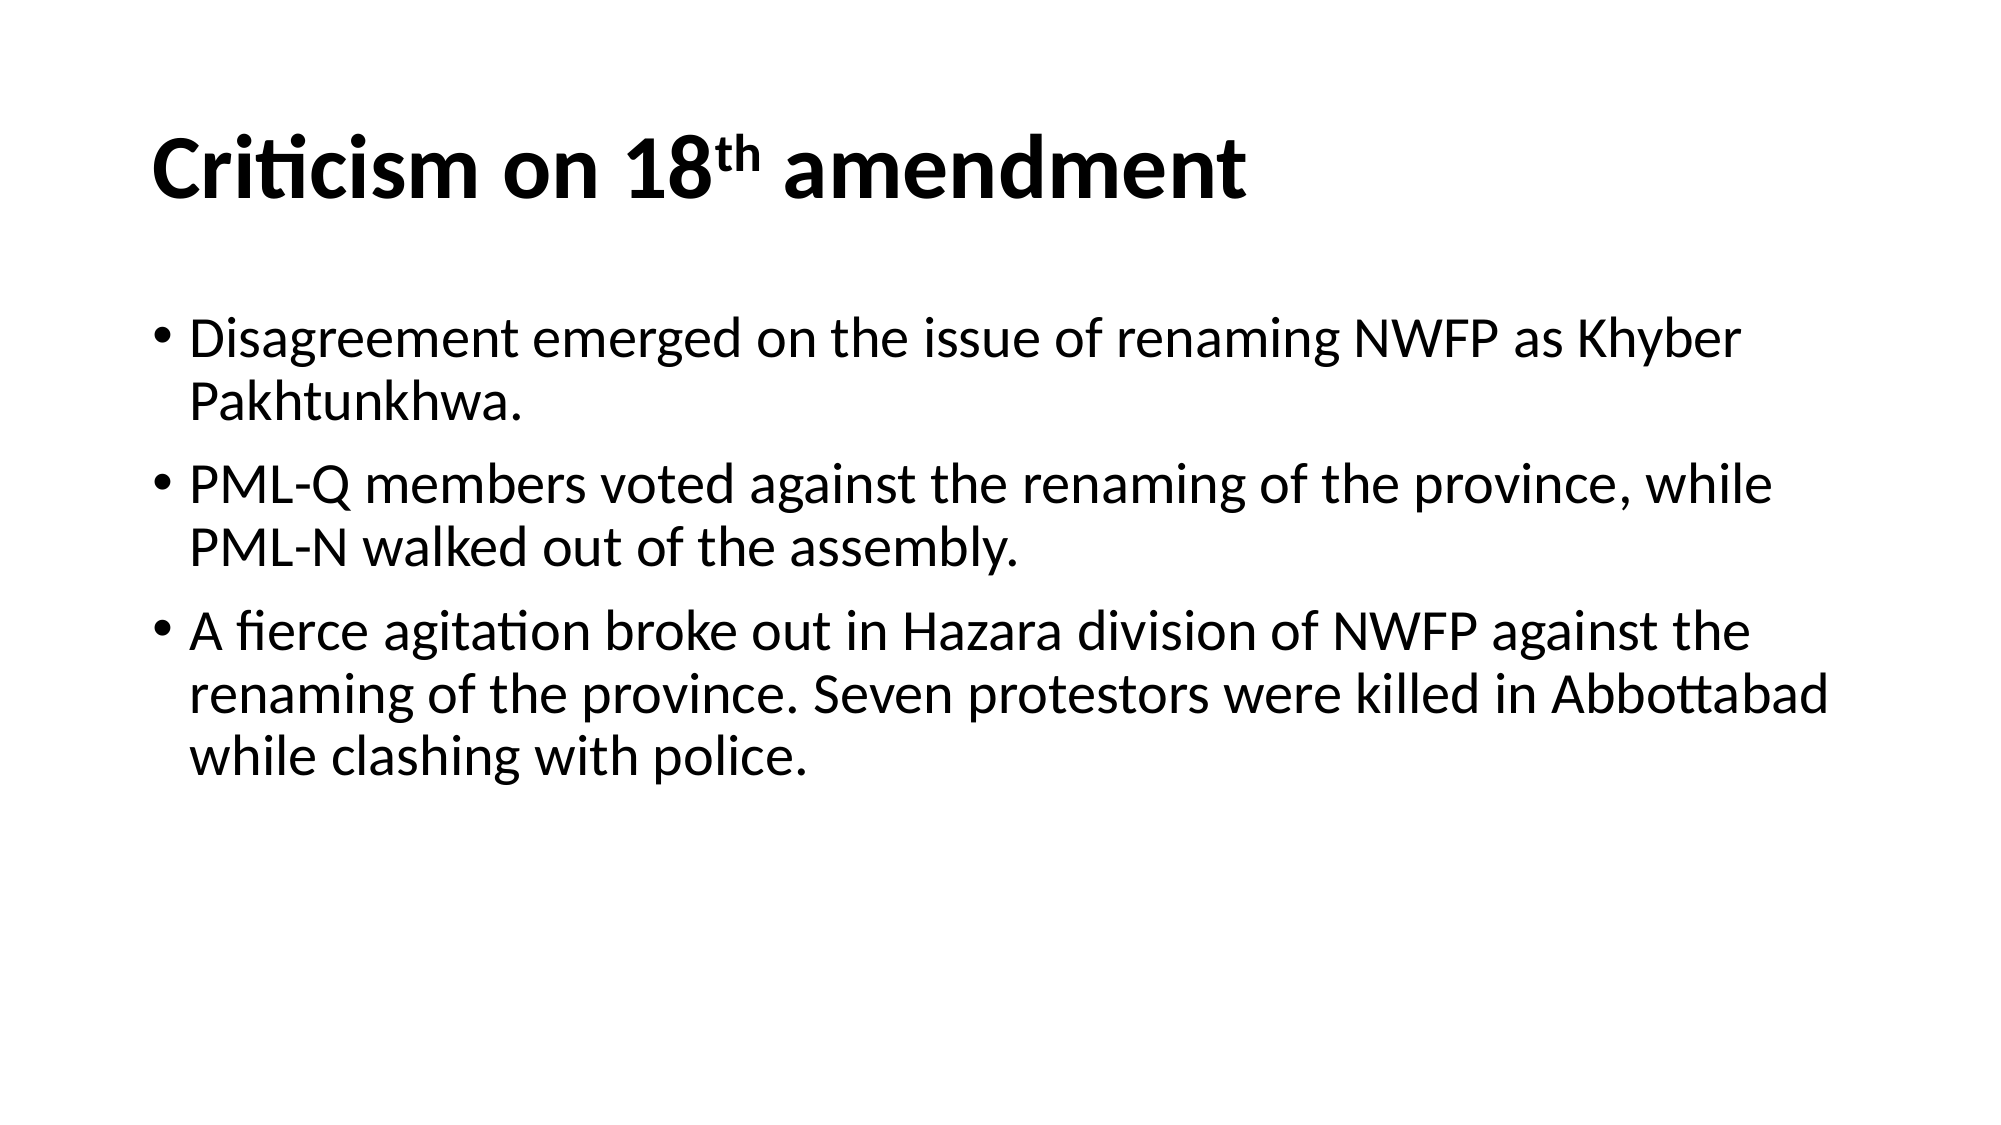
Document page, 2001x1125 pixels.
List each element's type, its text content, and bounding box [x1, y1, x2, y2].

title Criticism on 18th amendment [137, 59, 1863, 278]
list Disagreement emerged on the issue of renaming NWFP as Khyber Pakhtunkhwa. PML-Q members voted against the renaming of the province, while PML-N walked out of the assembly. A fierce agitation broke out in Hazara division of NWFP against the renaming of the province. Seven protestors were killed in Abbottabad while clashing with police. [137, 299, 1863, 1014]
